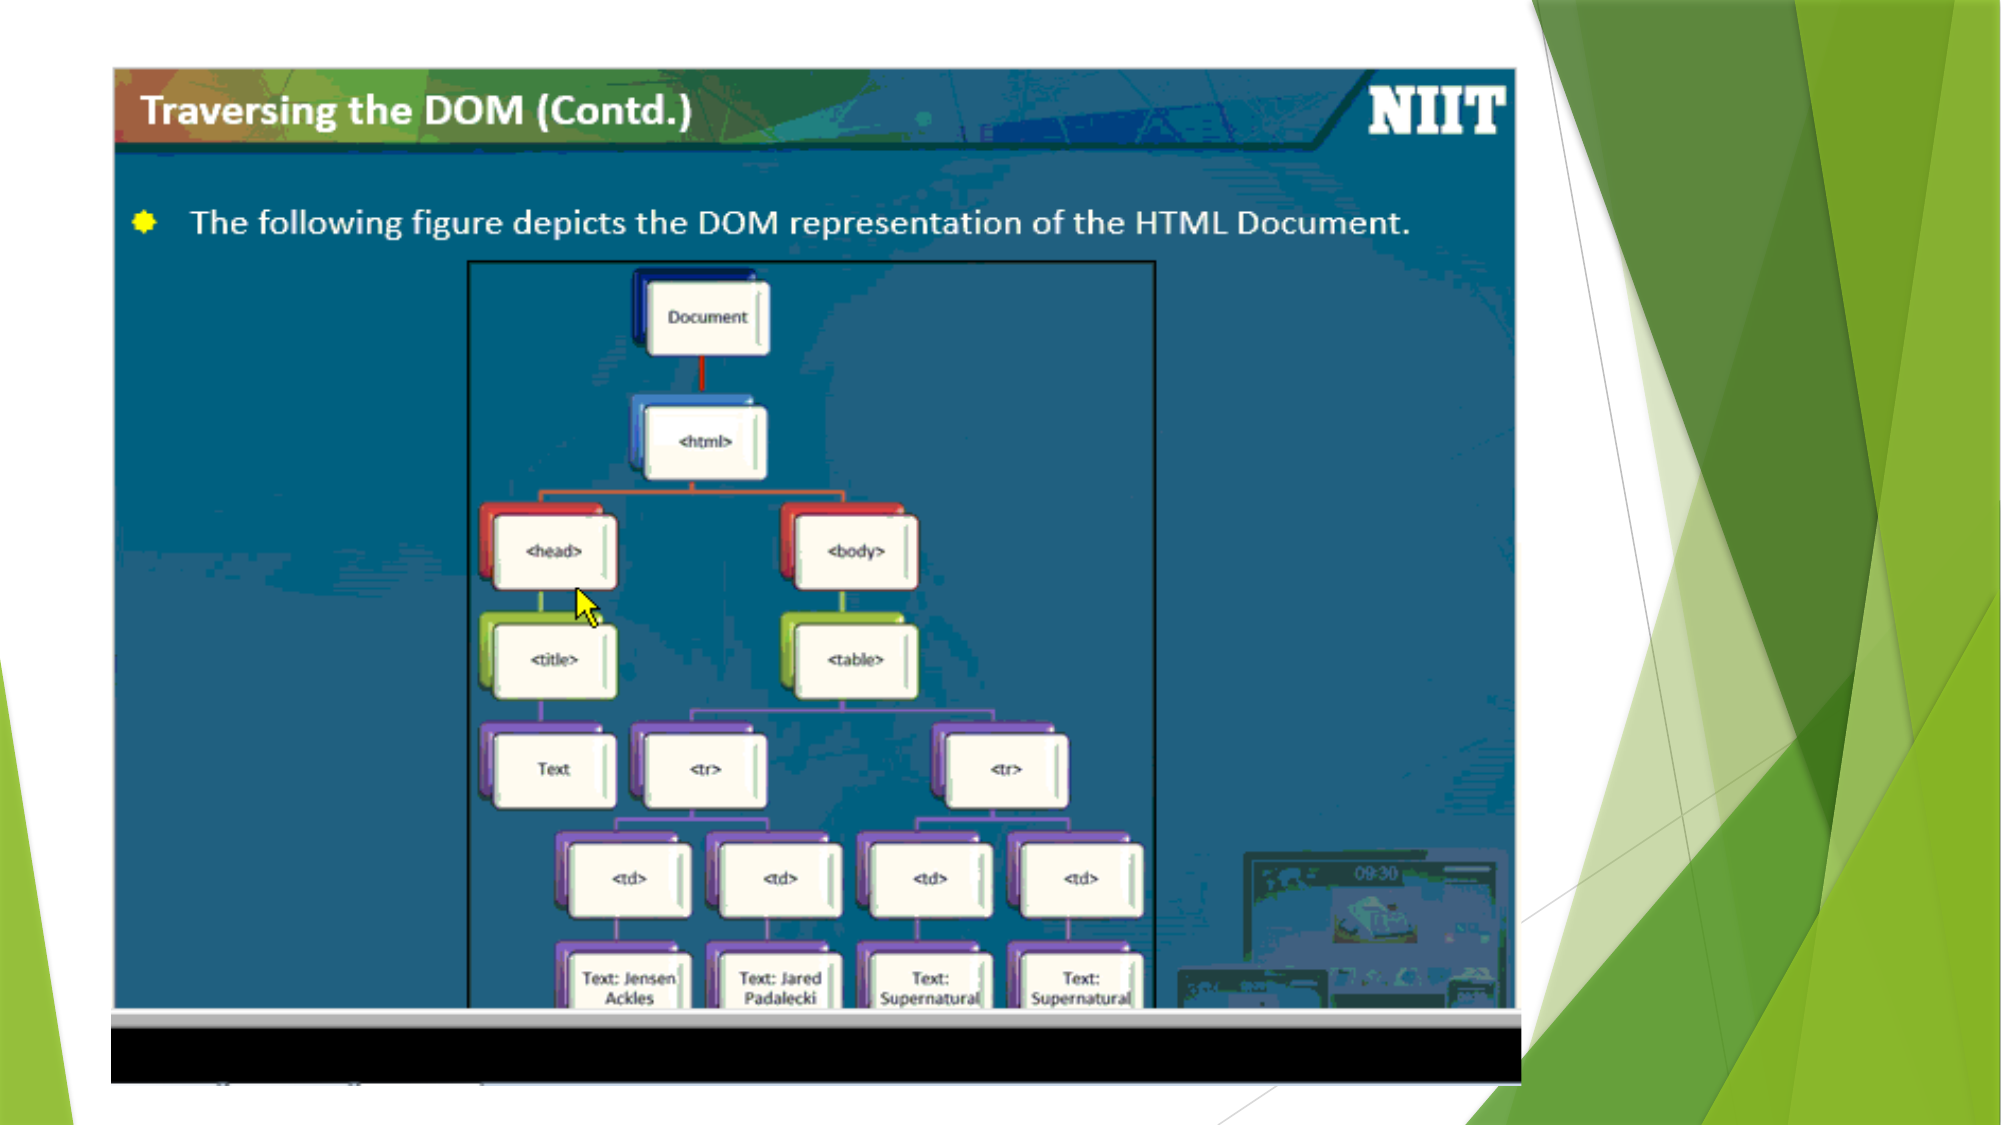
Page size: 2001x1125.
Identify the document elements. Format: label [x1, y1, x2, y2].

list [110, 64, 1522, 1087]
